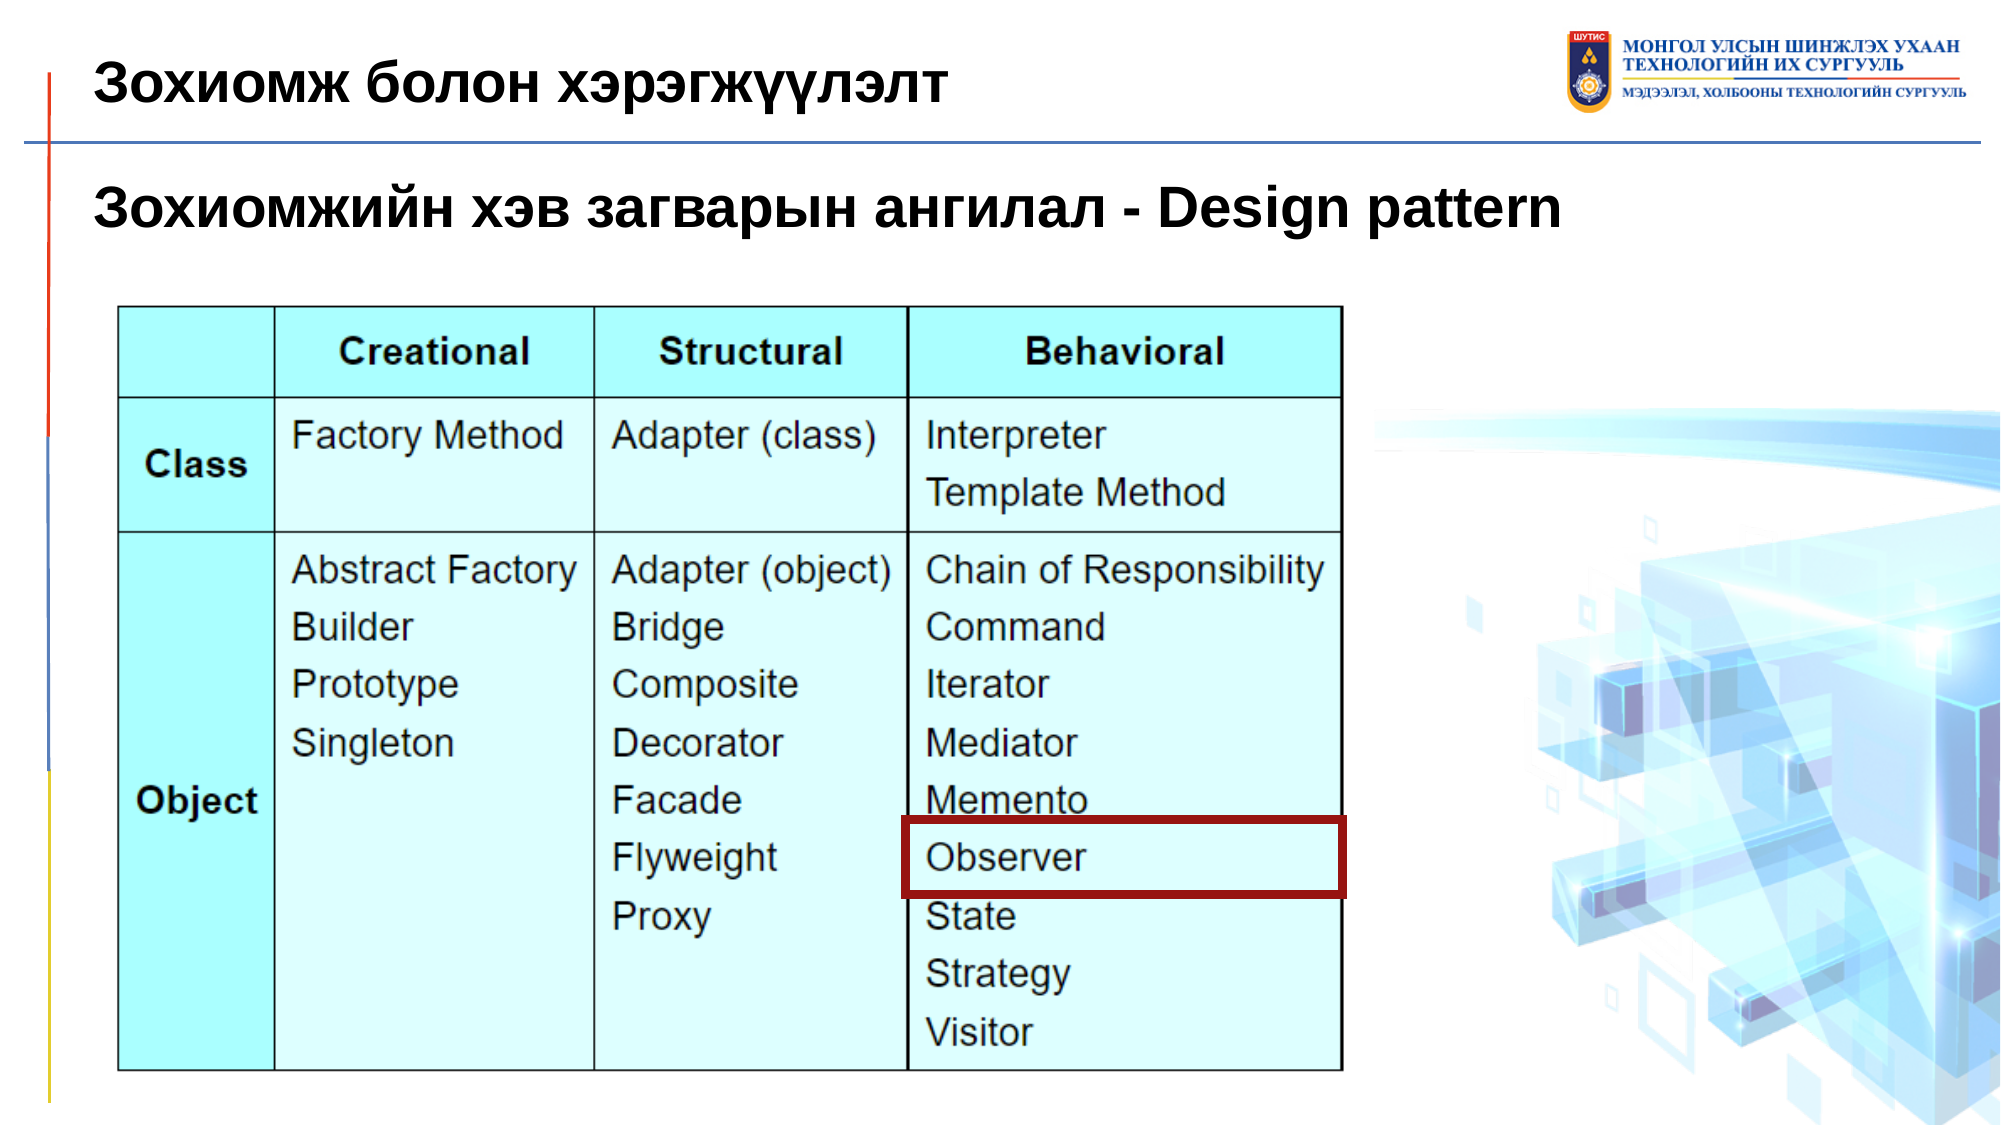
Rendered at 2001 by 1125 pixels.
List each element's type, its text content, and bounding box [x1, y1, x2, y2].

picture [76, 285, 1375, 1125]
text_box Зохиомж болон хэрэгжүүлэлт [76, 37, 1699, 122]
picture [1562, 26, 1982, 117]
text_box Зохиомжийн хэв загварын ангилал - Design pattern [76, 161, 1699, 247]
